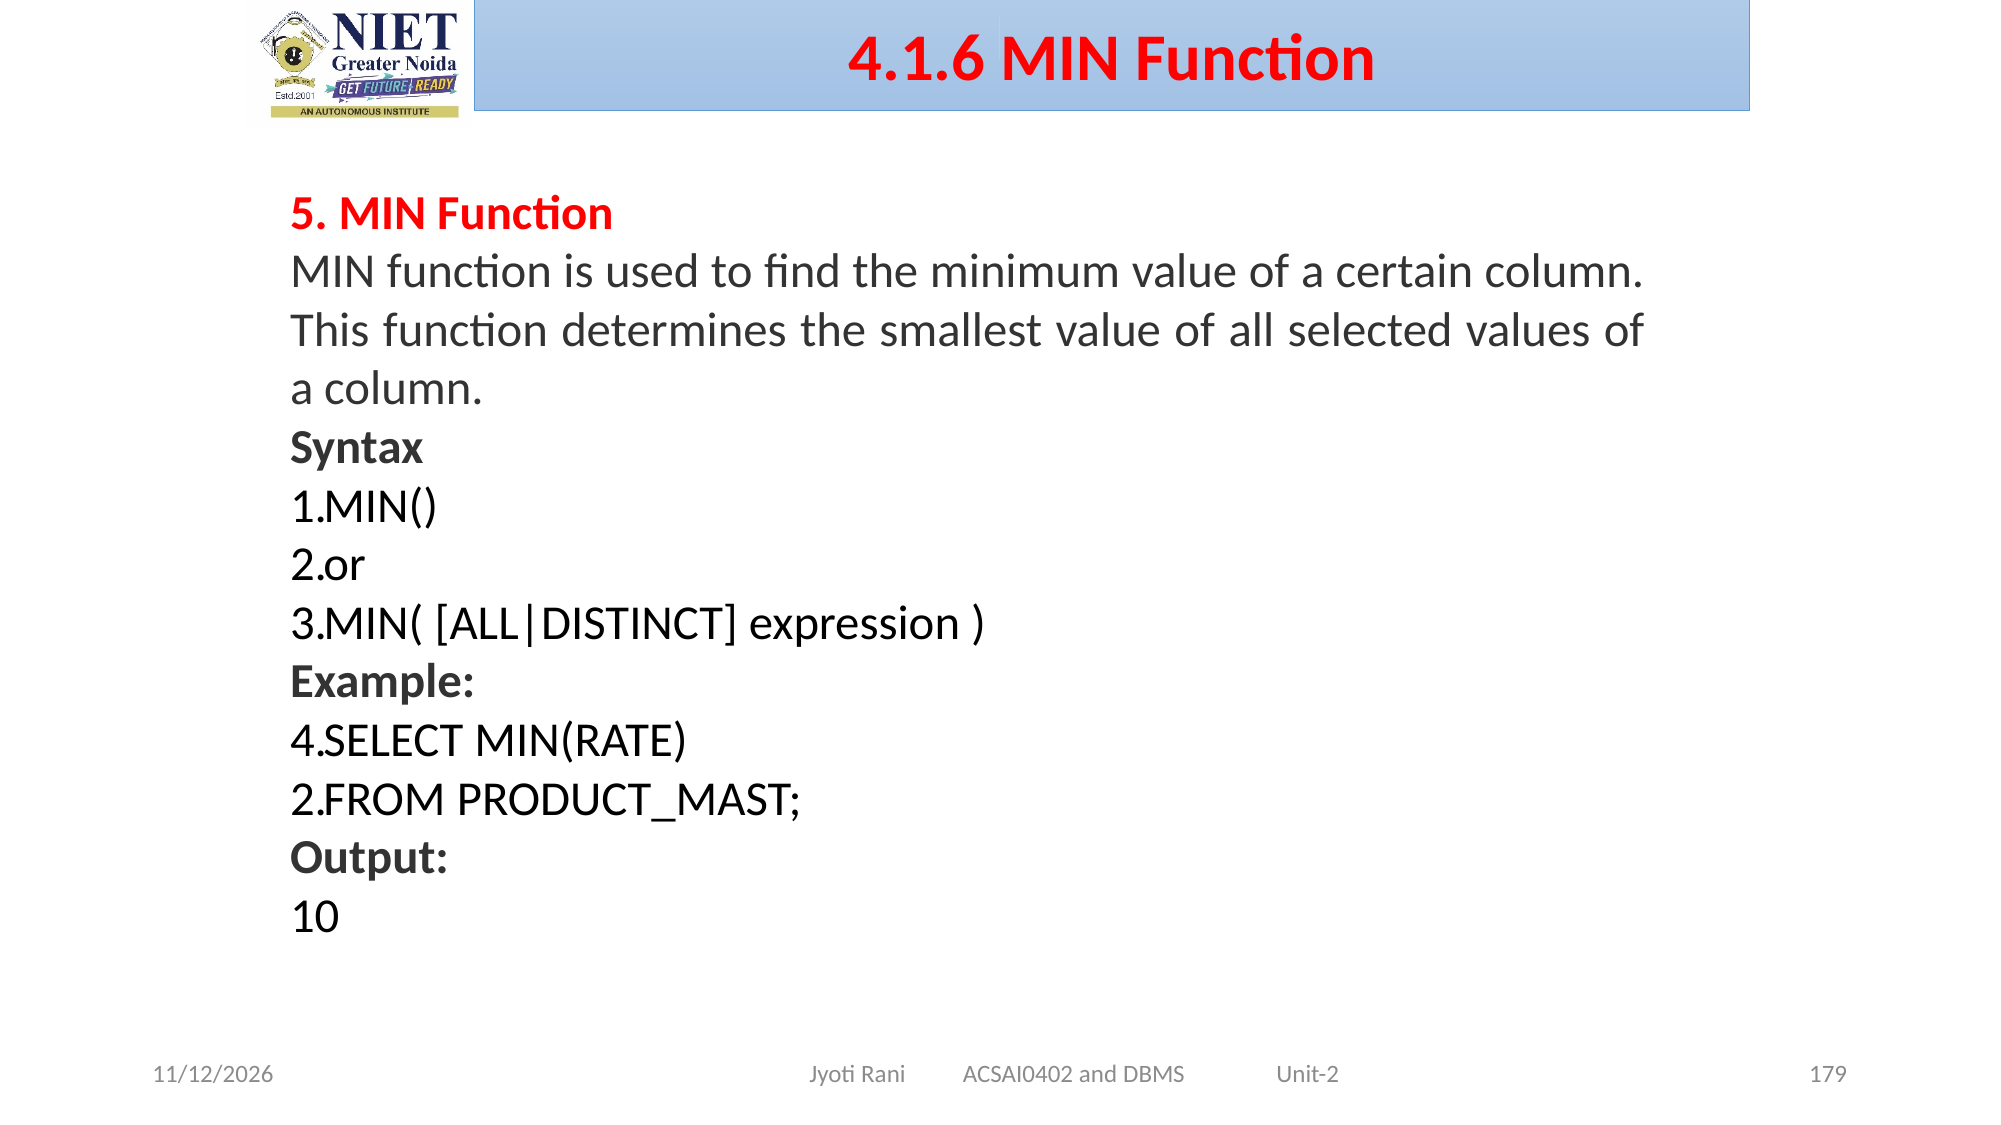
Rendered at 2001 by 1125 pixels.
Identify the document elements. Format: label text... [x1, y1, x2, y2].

footer Jyoti Rani ACSAI0402 and DBMS Unit-2 [662, 1042, 1412, 1103]
list 5. MIN Function MIN function is used to find the minimum value of a certain column. This function determines the smallest value of all selected values of a column. Syntax MIN() or MIN( [ALL|DISTINCT] expression ) Example: SELECT MIN(RATE) FROM PRODUCT_MAST; Output: 10 [275, 172, 1661, 953]
text_box 4.1.6 MIN Function [474, 0, 1750, 111]
slide_number 179 [1412, 1042, 1863, 1103]
picture [246, 0, 472, 128]
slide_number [137, 1042, 588, 1103]
